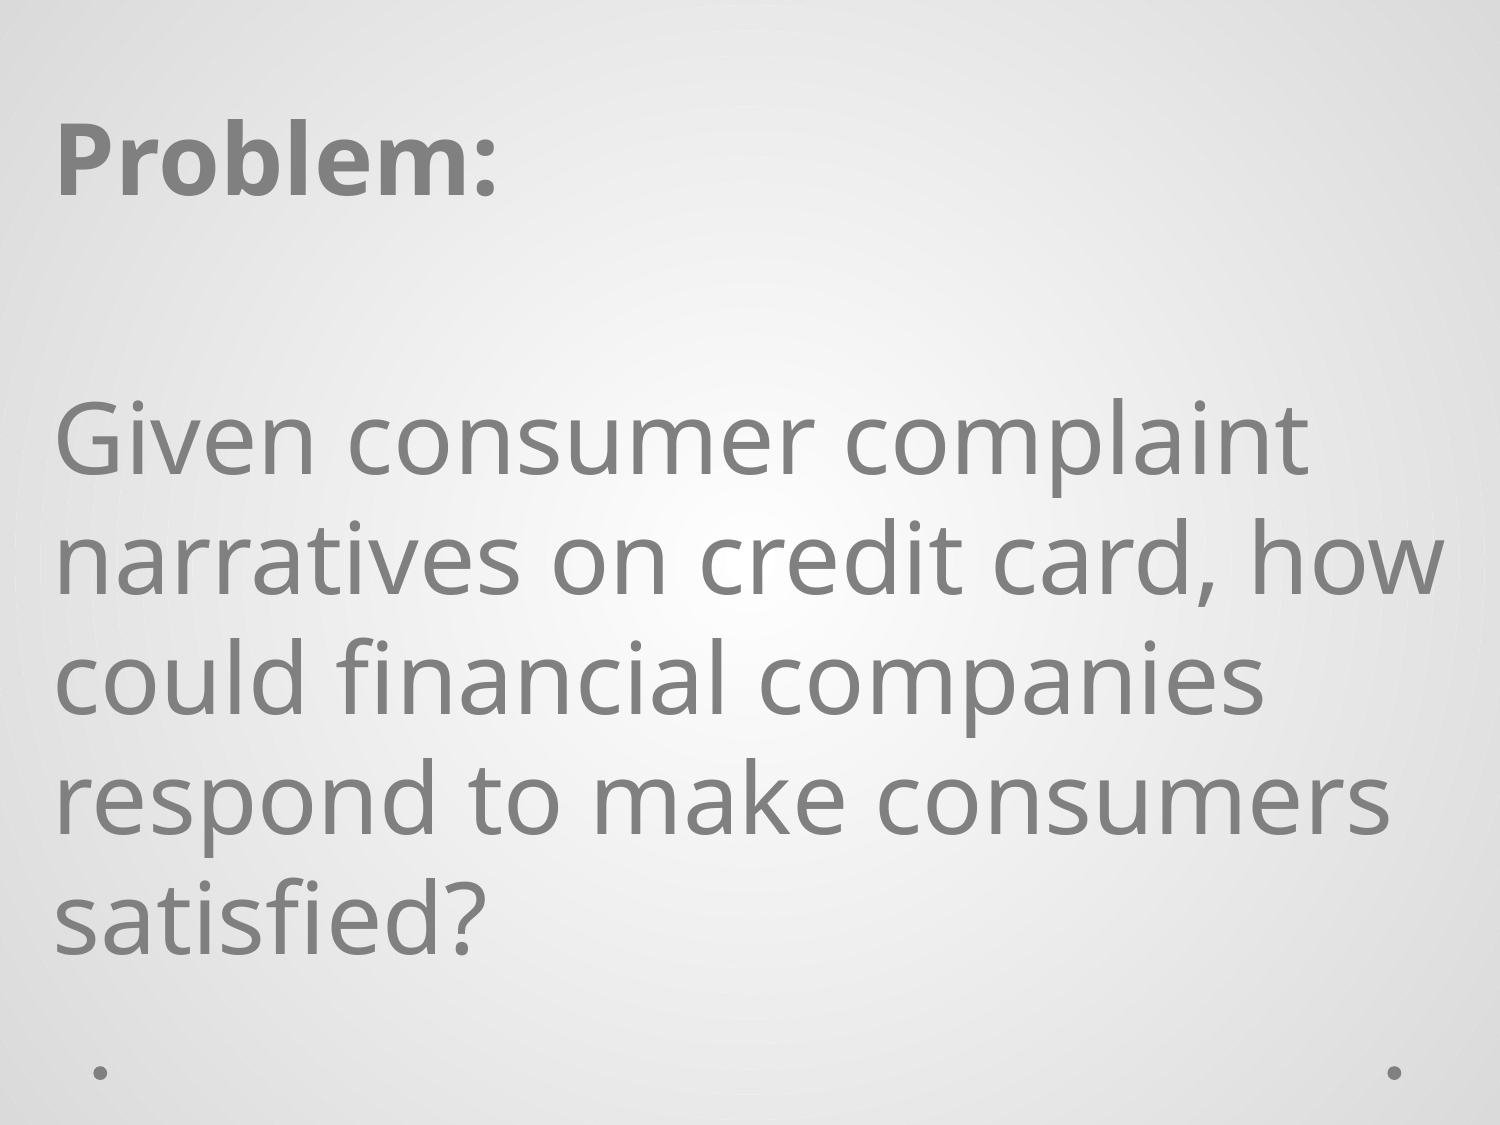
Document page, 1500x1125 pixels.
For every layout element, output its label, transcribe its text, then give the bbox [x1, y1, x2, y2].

list Problem: Given consumer complaint narratives on credit card, how could financial companies respond to make consumers satisfied? [37, 87, 1475, 1005]
